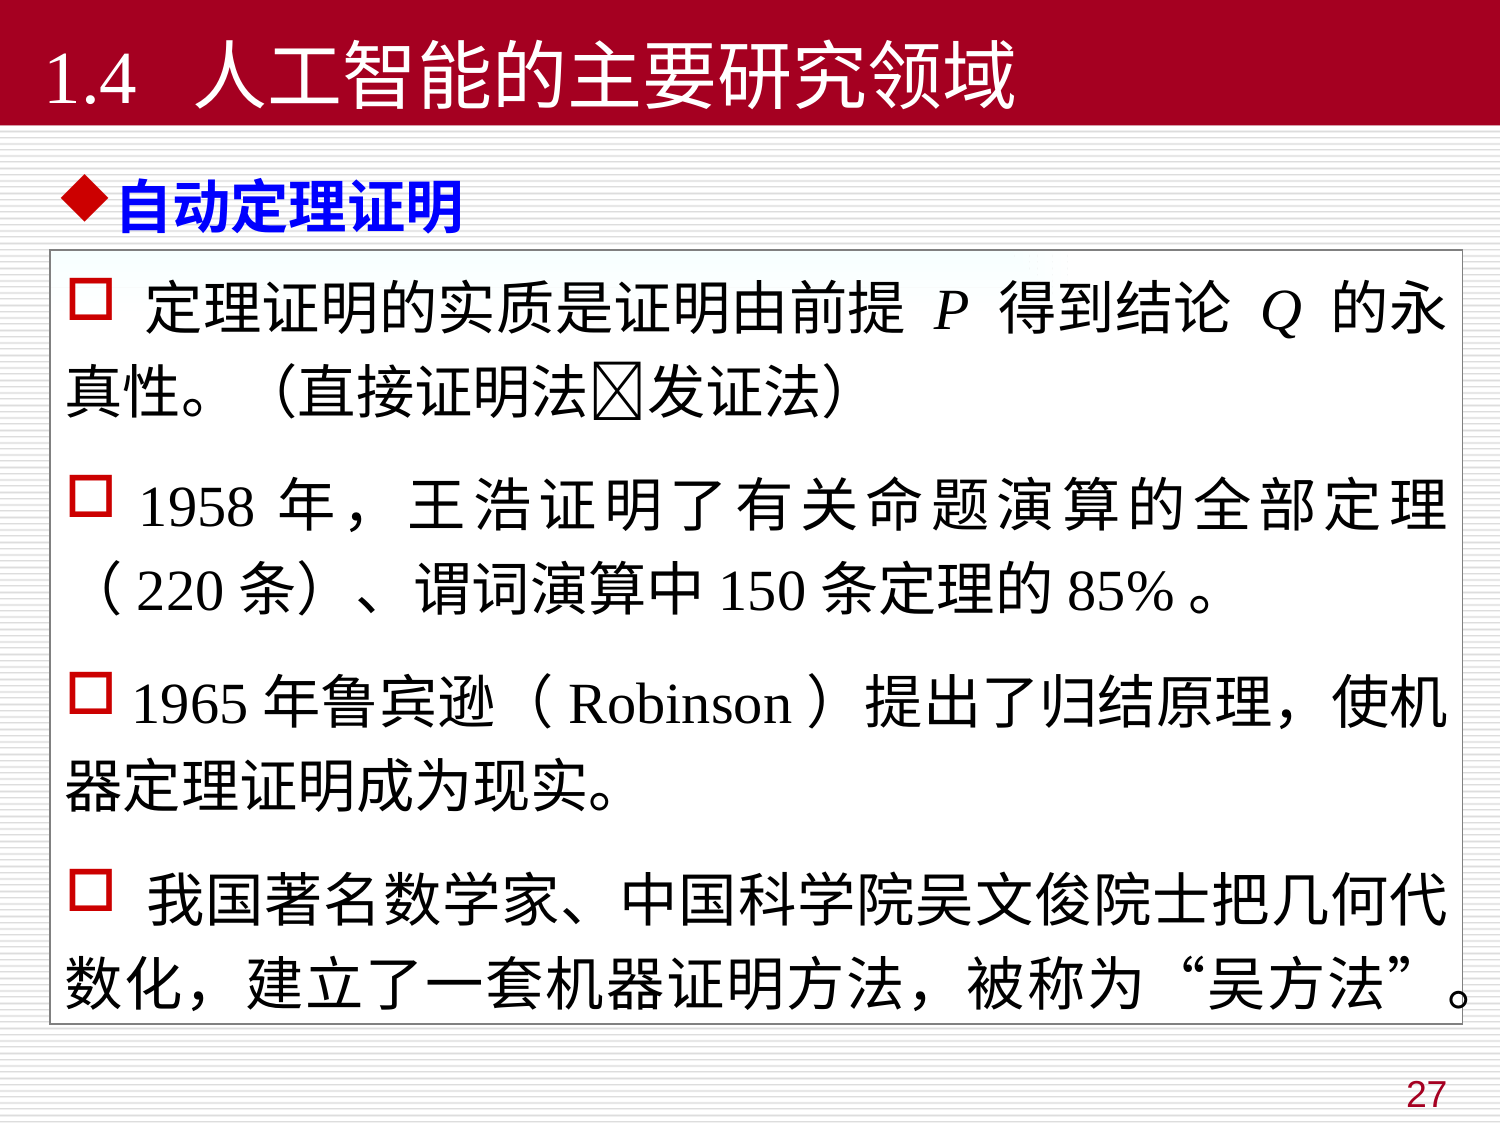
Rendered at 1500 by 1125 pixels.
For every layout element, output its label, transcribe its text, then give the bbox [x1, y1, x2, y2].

text_box 自动定理证明 [41, 148, 1459, 1035]
text_box 1.4 人工智能的主要研究领域 [0, 0, 1500, 126]
slide_number 27 [1137, 1062, 1463, 1122]
text_box 定理证明的实质是证明由前提 P 得到结论 Q 的永真性。（直接证明法发证法） 1958年，王浩证明了有关命题演算的全部定理（220条）、谓词演算中150条定理的85%。 1965年鲁宾逊（Robinson）提出了归结原理，使机器定理证明成为现实。 我国著名数学家、中国科学院吴文俊院士把几何代数化，建立了一套机器证明方法，被称为“吴方法”。 [49, 249, 1463, 1024]
picture [0, 126, 1500, 1125]
